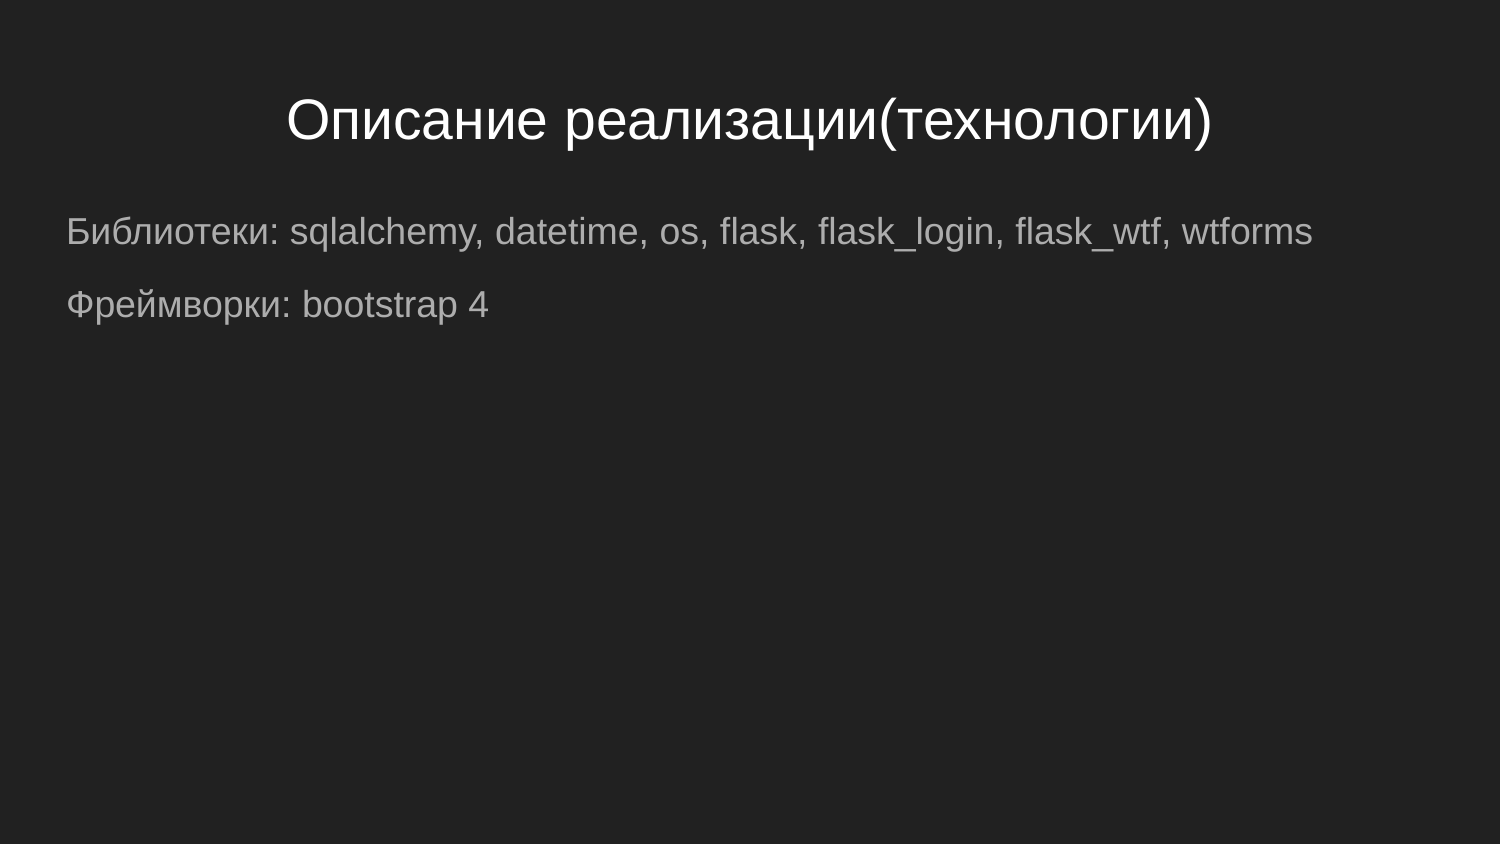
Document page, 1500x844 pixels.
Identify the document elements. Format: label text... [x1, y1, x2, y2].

title Описание реализации(технологии) [51, 72, 1449, 167]
list Библиотеки: sqlalchemy, datetime, os, flask, flask_login, flask_wtf, wtforms Фреймворки: bootstrap 4 [51, 189, 1449, 750]
